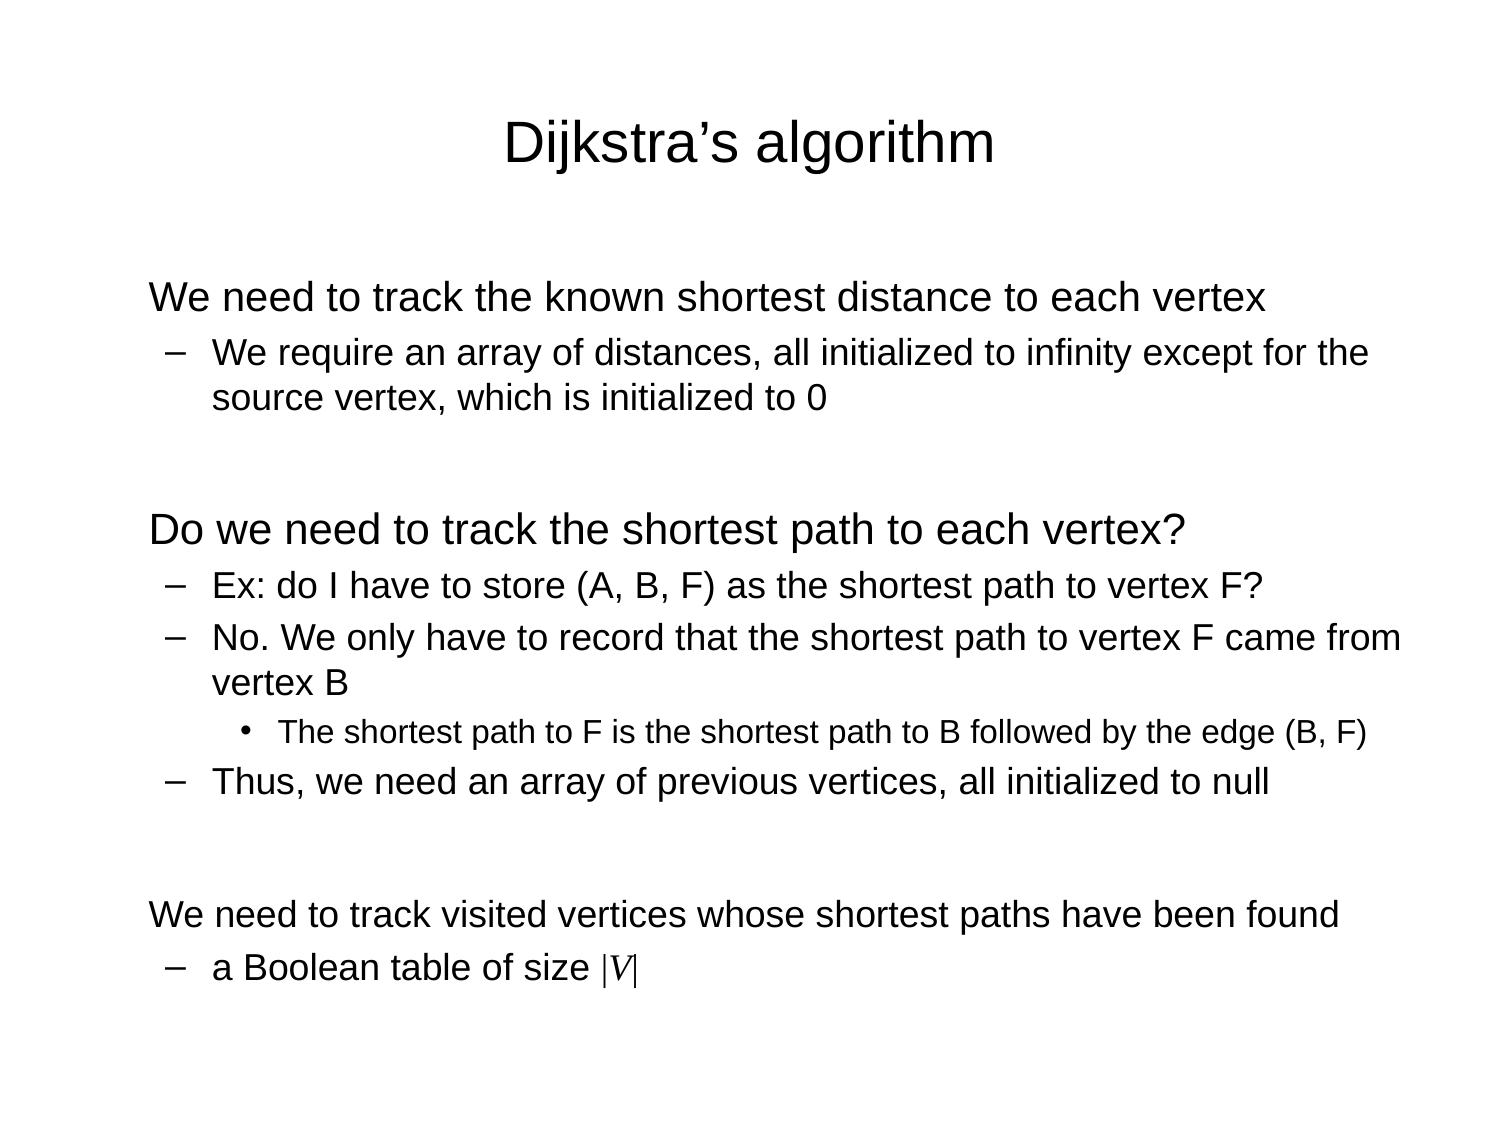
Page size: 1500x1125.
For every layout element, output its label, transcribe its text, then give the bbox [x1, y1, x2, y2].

title Dijkstra’s algorithm [74, 44, 1426, 233]
list We need to track the known shortest distance to each vertex We require an array of distances, all initialized to infinity except for the source vertex, which is initialized to 0 Do we need to track the shortest path to each vertex? Ex: do I have to store (A, B, F) as the shortest path to vertex F? No. We only have to record that the shortest path to vertex F came from vertex B The shortest path to F is the shortest path to B followed by the edge (B, F) Thus, we need an array of previous vertices, all initialized to null We need to track visited vertices whose shortest paths have been found a Boolean table of size |V| [74, 262, 1426, 1006]
